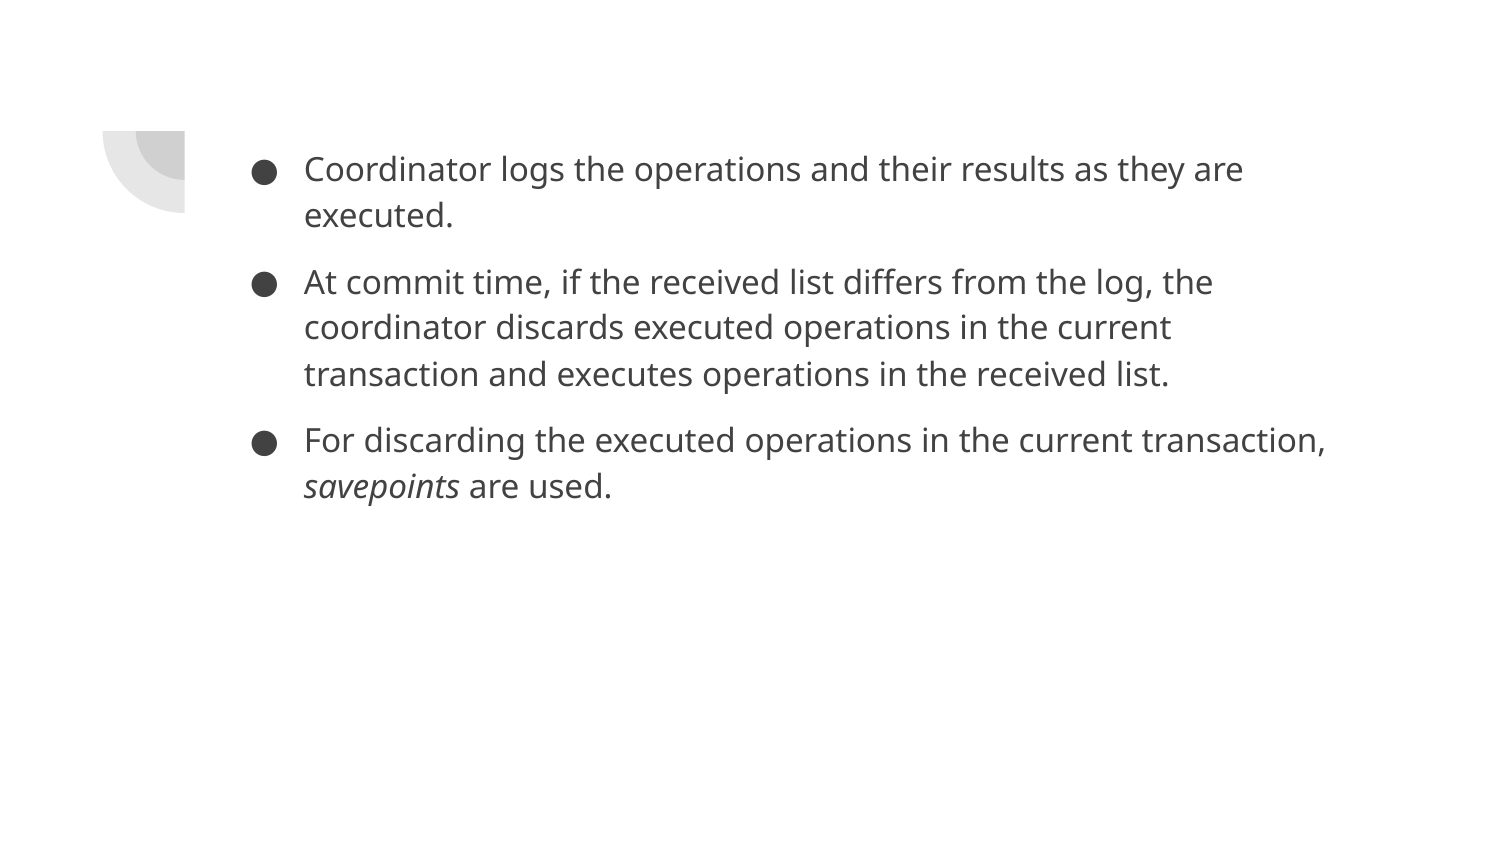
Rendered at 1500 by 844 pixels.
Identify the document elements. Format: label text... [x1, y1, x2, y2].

list Coordinator logs the operations and their results as they are executed. At commit time, if the received list differs from the log, the coordinator discards executed operations in the current transaction and executes operations in the received list. For discarding the executed operations in the current transaction, savepoints are used. [213, 127, 1368, 734]
